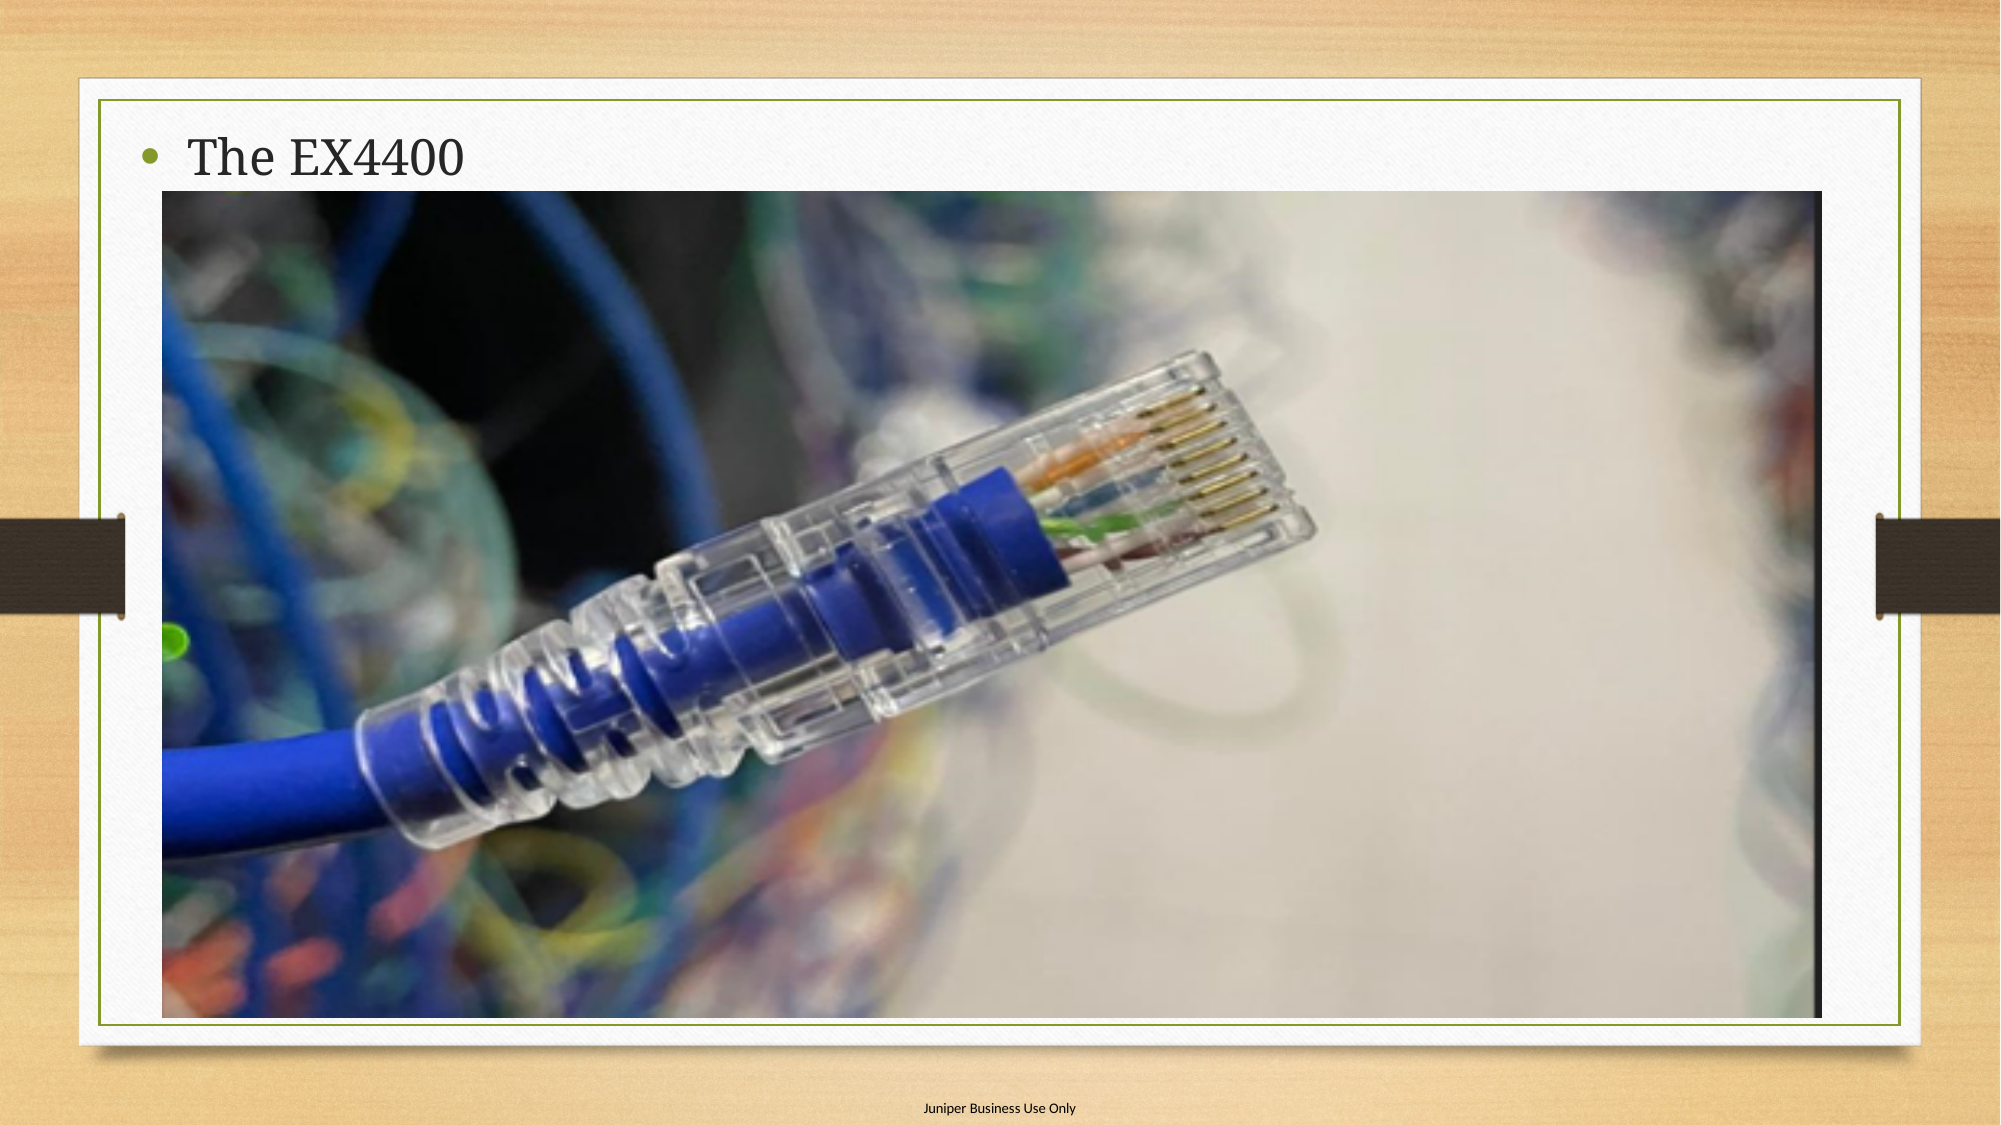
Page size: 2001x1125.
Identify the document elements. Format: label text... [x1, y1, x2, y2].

text_box The EX4400 [125, 117, 1859, 1016]
picture [0, 0, 2001, 1125]
